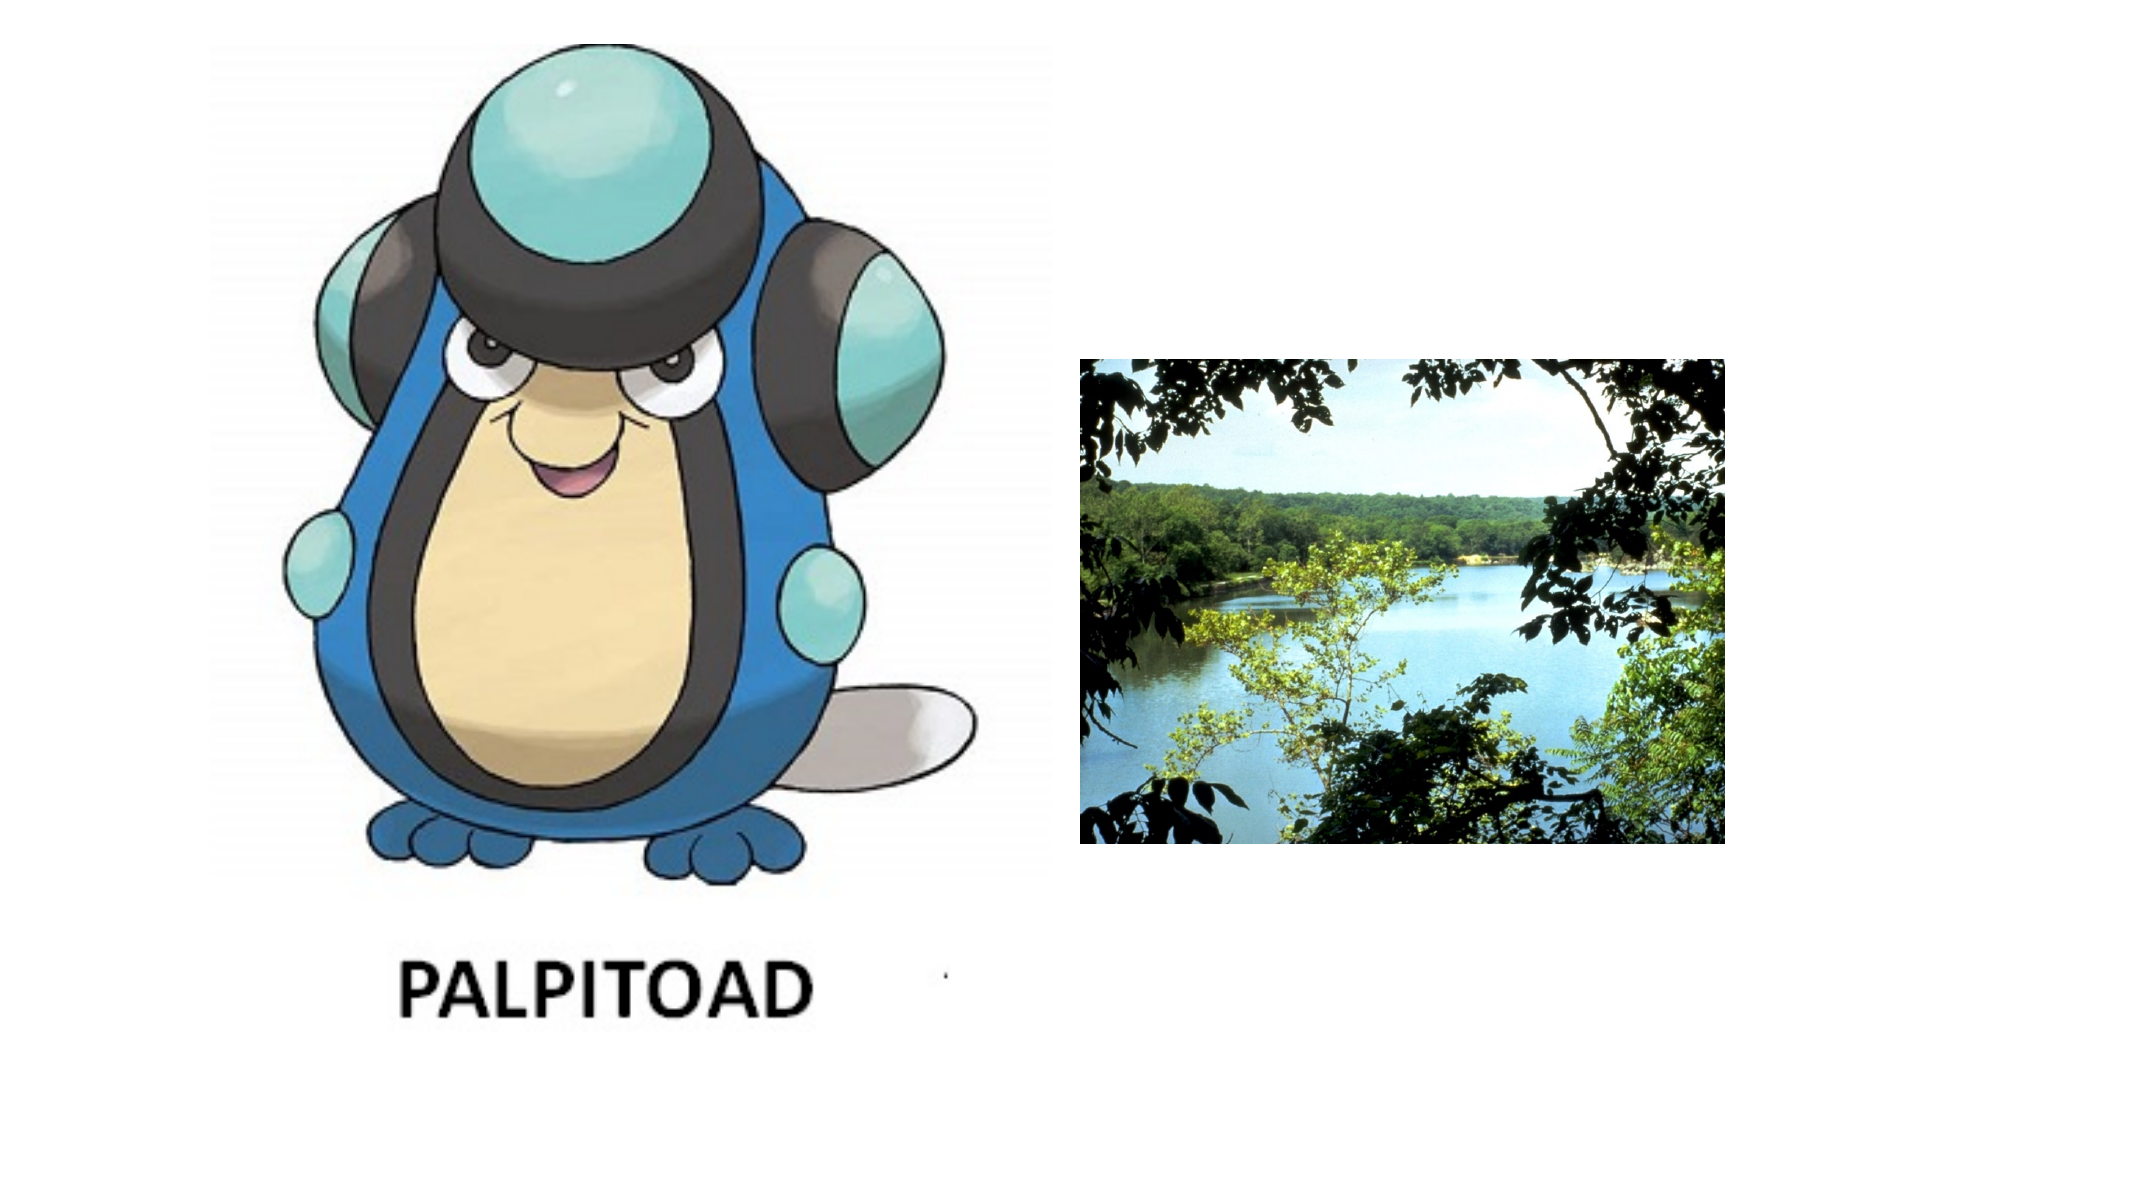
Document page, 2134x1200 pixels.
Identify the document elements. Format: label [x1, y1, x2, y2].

picture [1079, 359, 1725, 844]
picture [209, 44, 1052, 1170]
